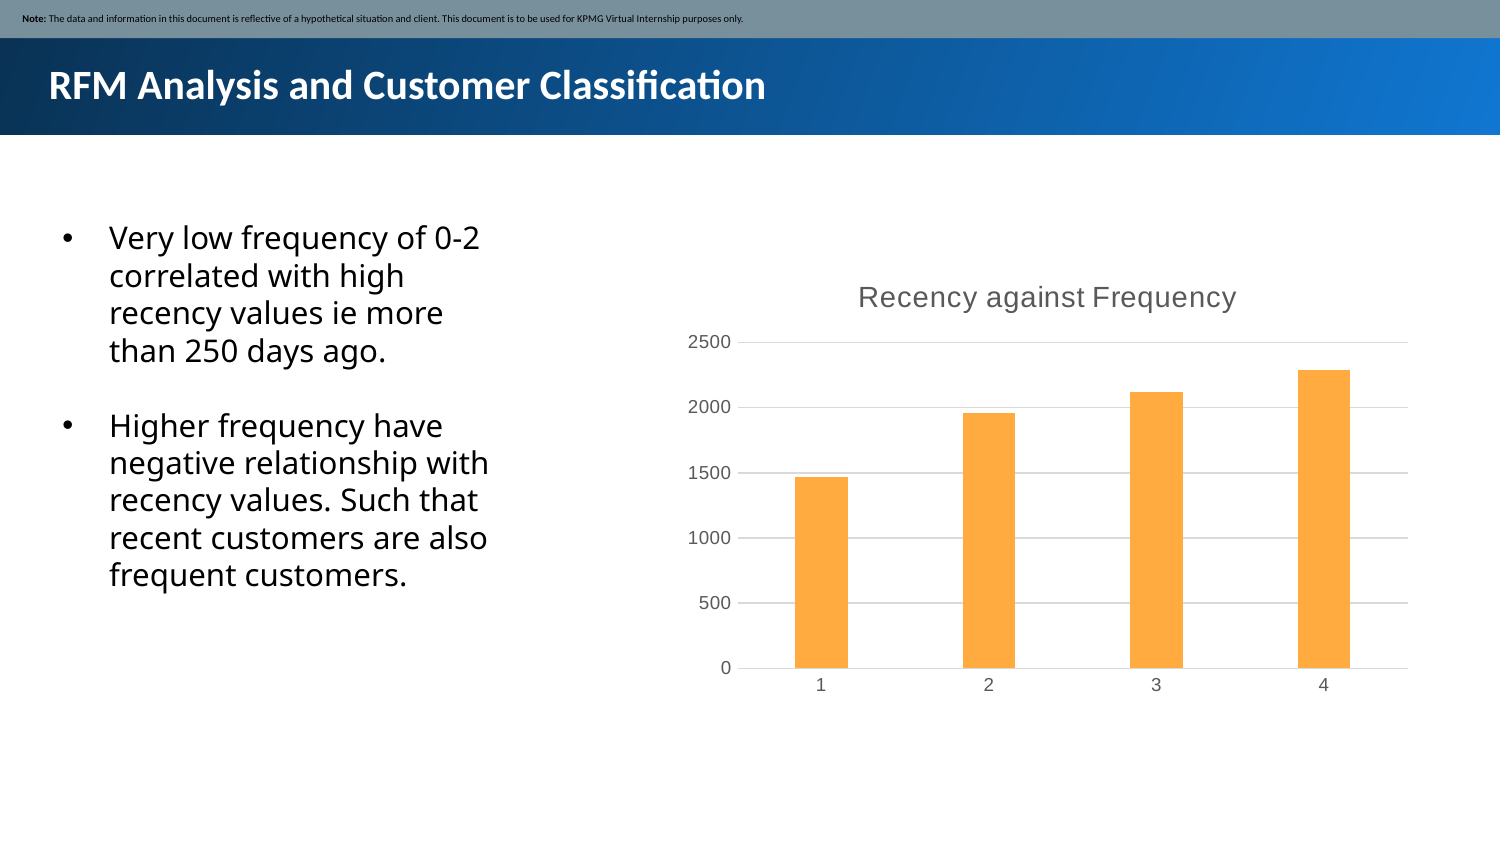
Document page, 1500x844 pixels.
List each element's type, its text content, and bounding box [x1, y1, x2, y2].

text_box Very low frequency of 0-2 correlated with high recency values ie more than 250 days ago. Higher frequency have negative relationship with recency values. Such that recent customers are also frequent customers. [54, 211, 505, 601]
text_box [0, 39, 1500, 135]
chart [672, 254, 1424, 706]
text_box RFM Analysis and Customer Classification [33, 43, 1439, 124]
text_box Note: The data and information in this document is reflective of a hypothetical situation and client. This document is to be used for KPMG Virtual Internship purposes only. [0, 0, 1500, 39]
